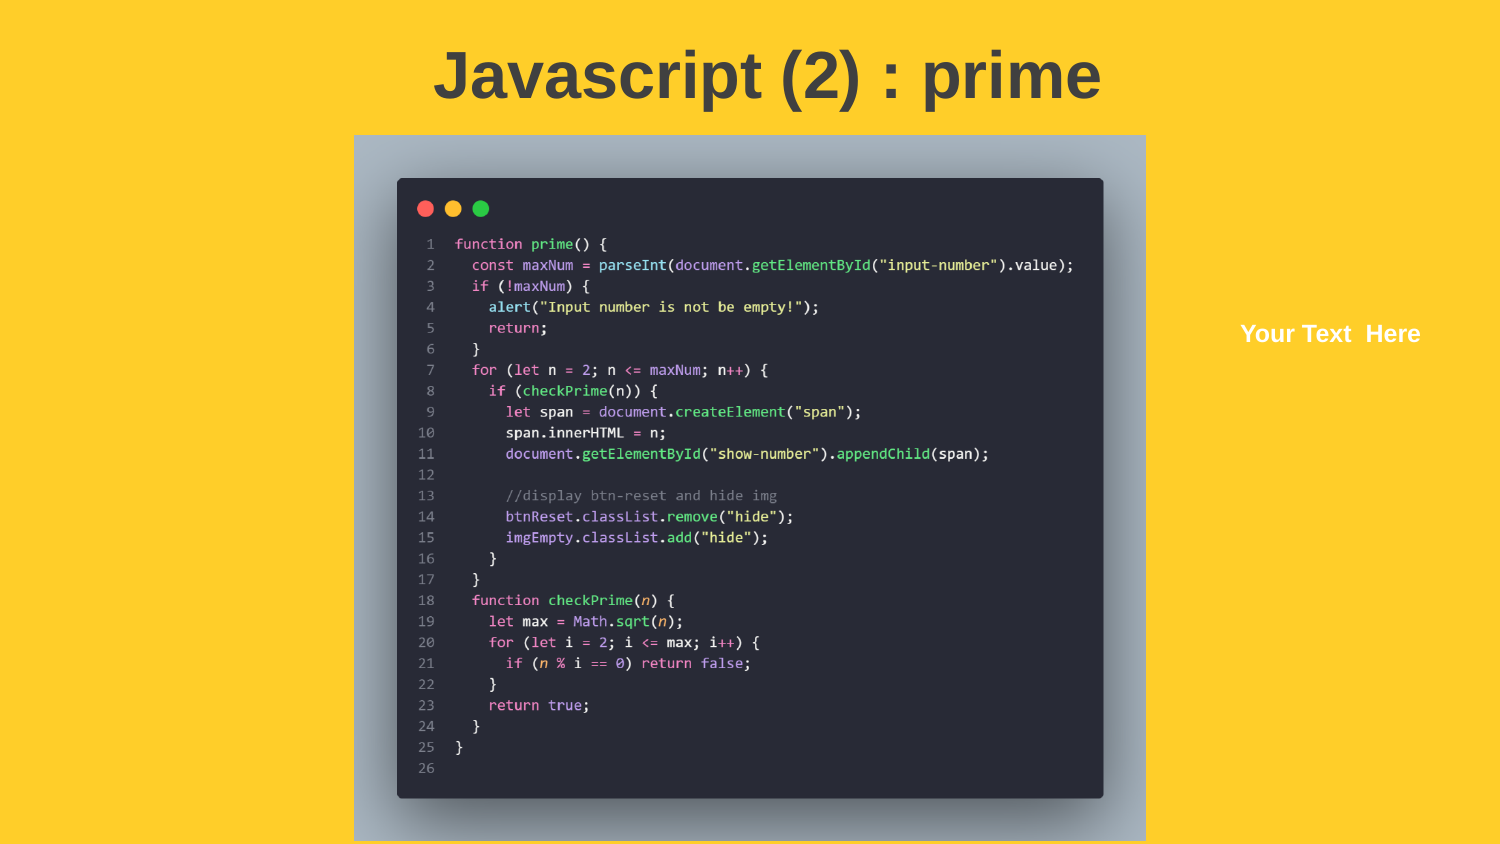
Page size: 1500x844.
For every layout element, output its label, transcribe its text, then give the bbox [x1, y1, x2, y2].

text_box Your Text Here [1150, 310, 1437, 355]
text_box Javascript (2) : prime [100, 24, 1437, 138]
picture [354, 134, 1146, 841]
